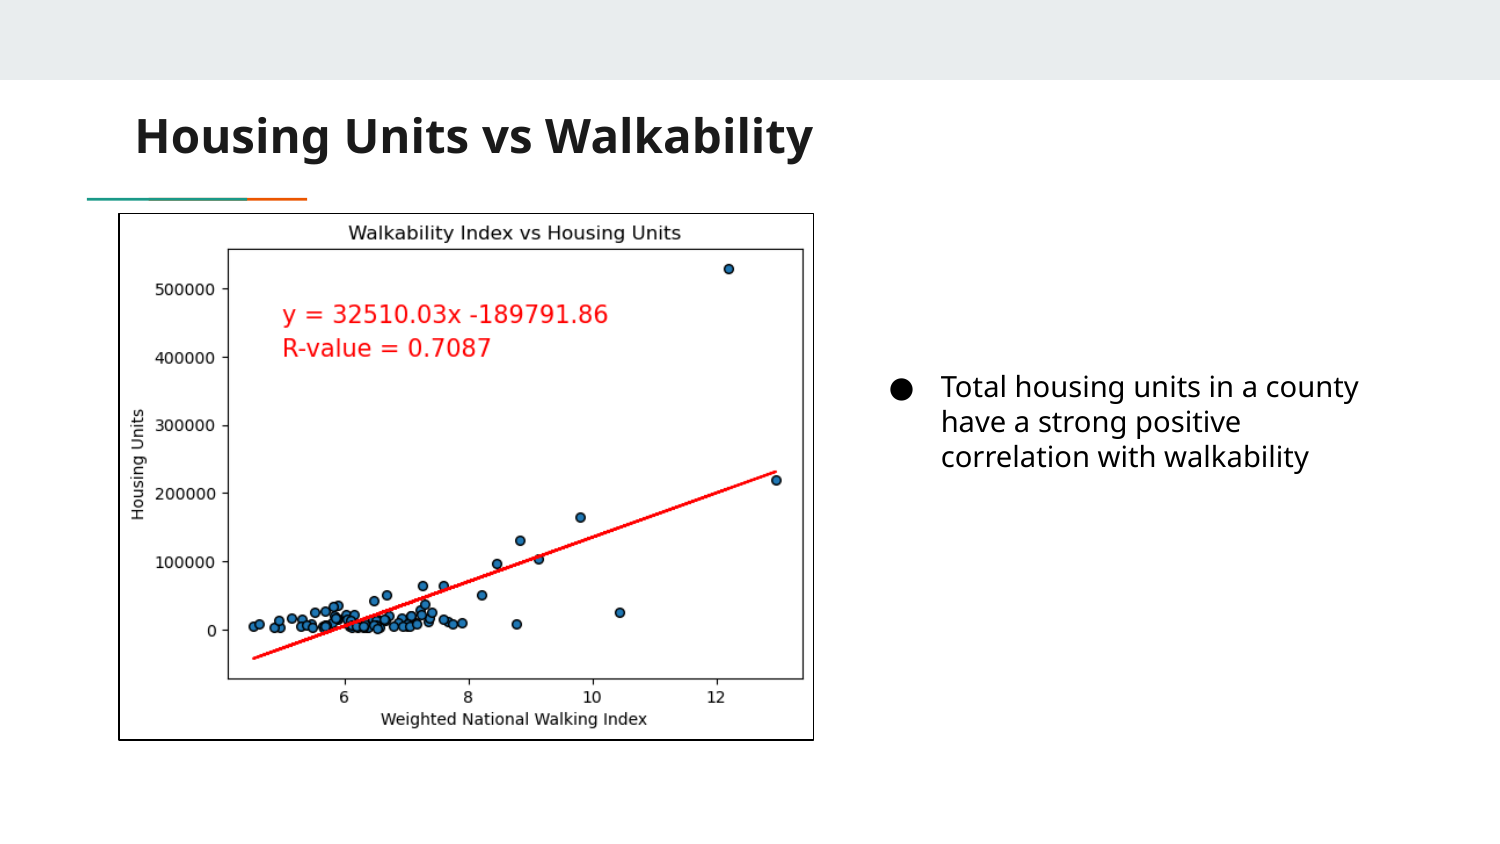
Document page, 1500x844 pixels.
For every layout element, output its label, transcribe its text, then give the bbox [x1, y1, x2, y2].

text_box Total housing units in a county have a strong positive correlation with walkability [850, 353, 1381, 489]
picture [119, 214, 814, 740]
title Housing Units vs Walkability [119, 91, 1381, 179]
